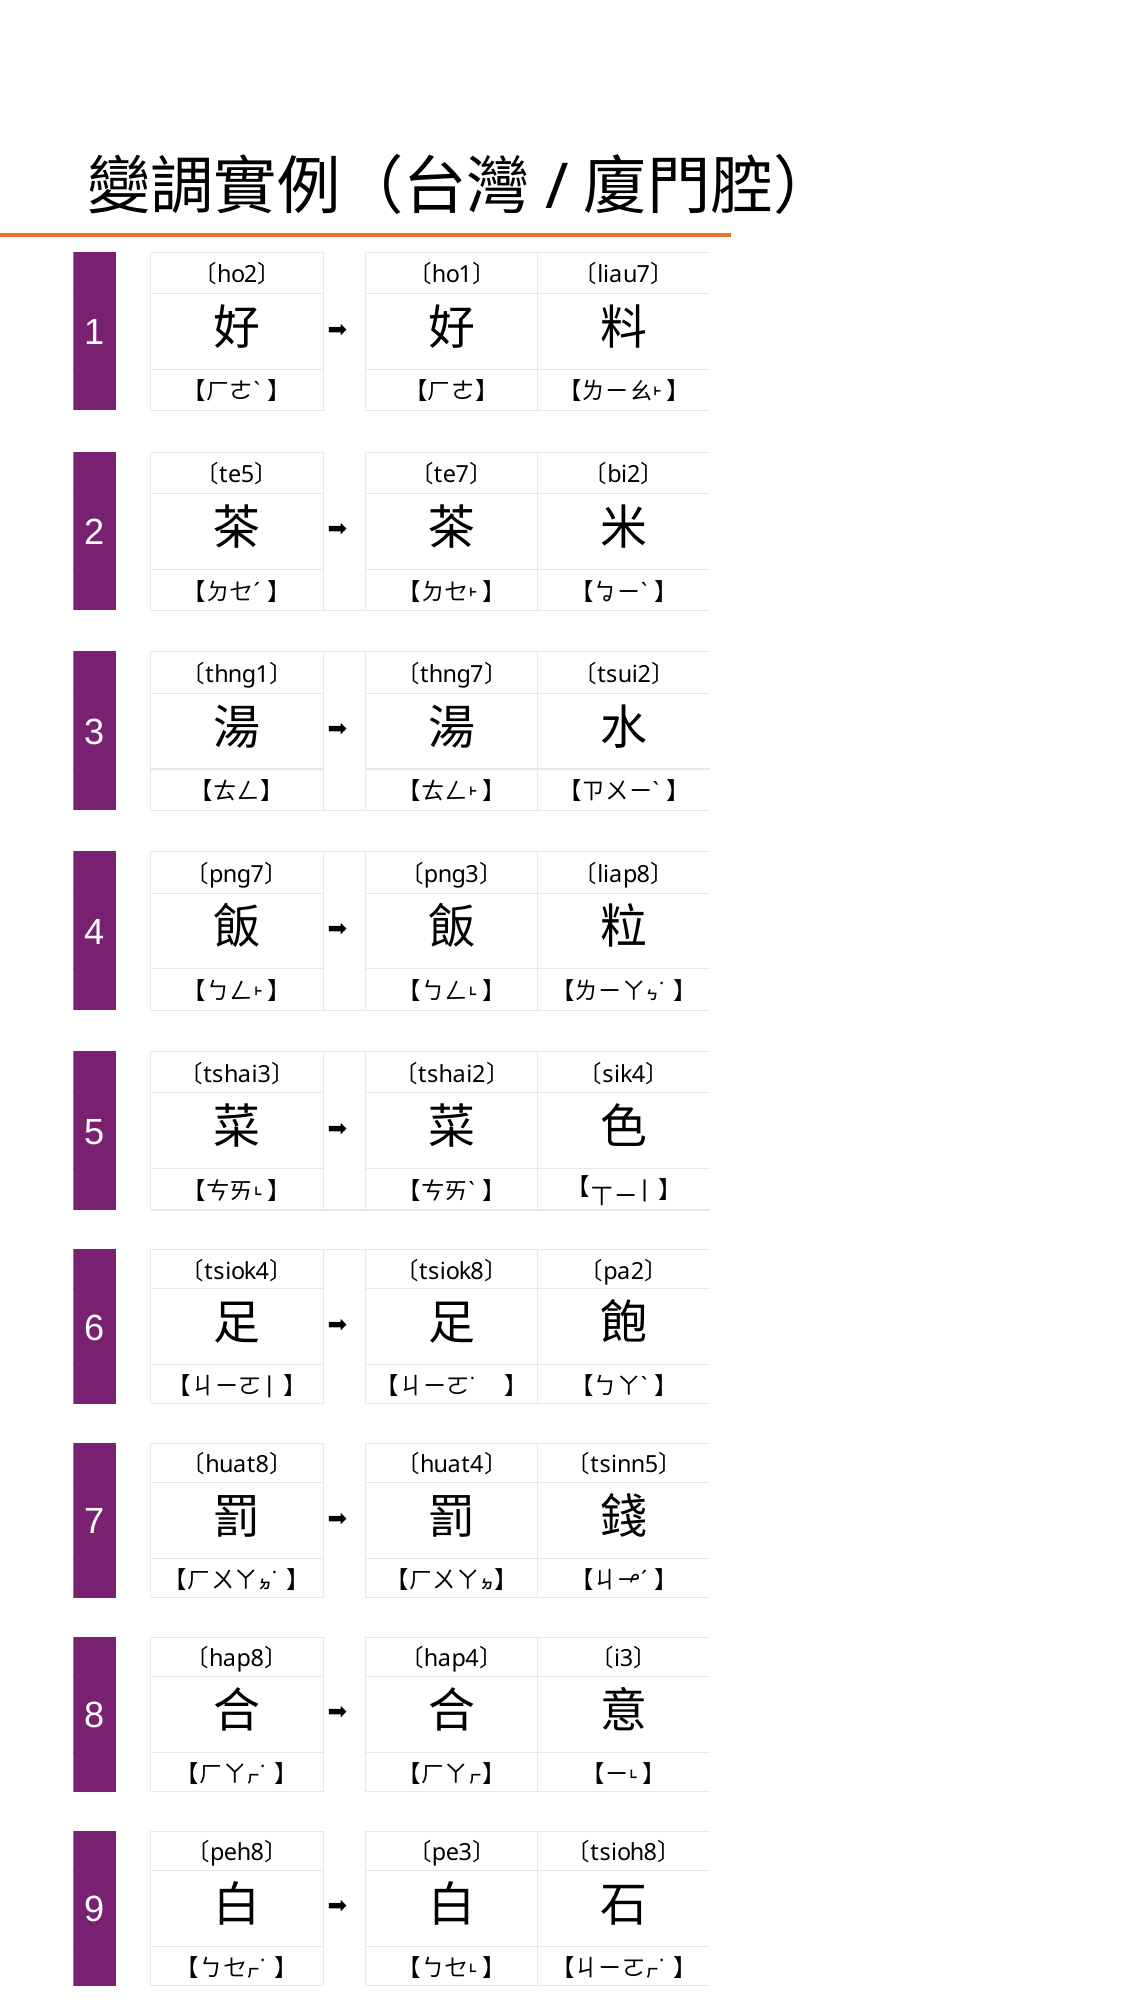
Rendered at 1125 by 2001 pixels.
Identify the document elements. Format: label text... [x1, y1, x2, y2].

picture [71, 251, 712, 1987]
title 變調實例（台灣/廈門腔） [72, 146, 939, 231]
